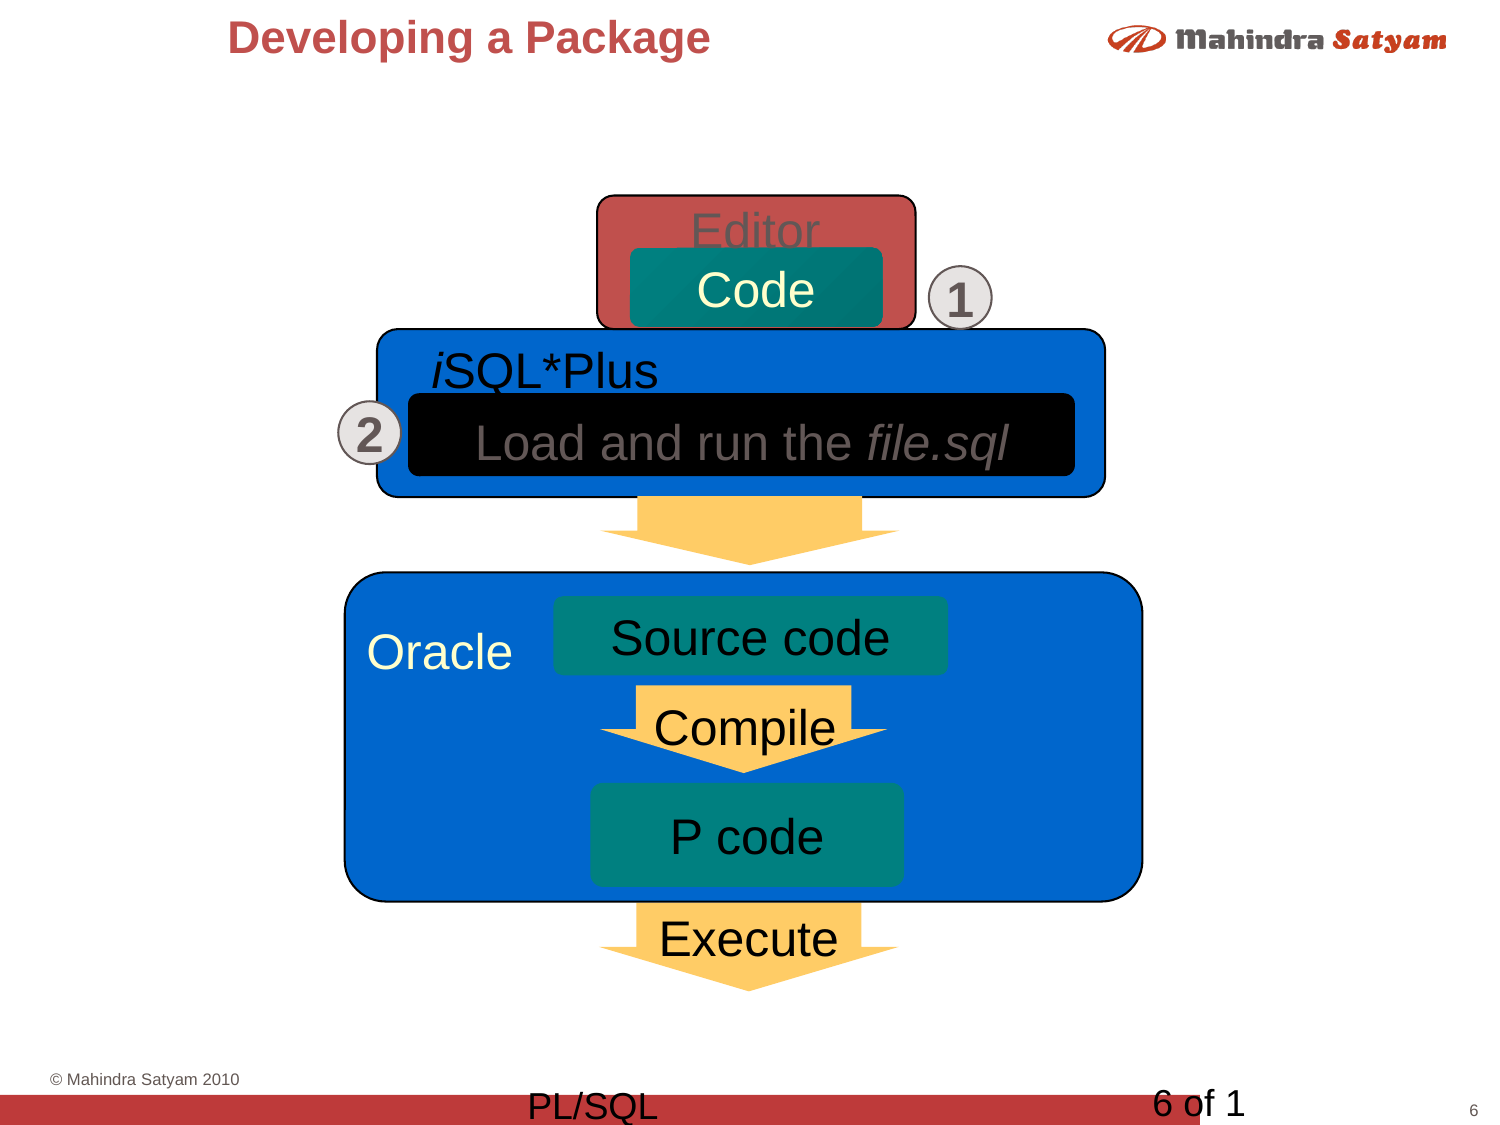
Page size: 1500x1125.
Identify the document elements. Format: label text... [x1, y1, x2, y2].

text_box [710, 763, 777, 774]
text_box Code [629, 266, 883, 327]
text_box Editor [615, 190, 896, 266]
text_box [863, 729, 888, 737]
text_box Load and run the file.sql [409, 394, 1074, 476]
text_box iSQL*Plus [366, 289, 724, 397]
title Developing a Package [212, 0, 1488, 188]
text_box [599, 496, 900, 566]
text_box 2 [338, 401, 402, 465]
text_box Execute [598, 902, 899, 992]
text_box [376, 329, 1106, 498]
text_box 1 [928, 266, 992, 329]
text_box [597, 195, 629, 289]
text_box P code [590, 782, 905, 887]
slide_number 6 of 1 [1137, 1071, 1488, 1125]
text_box Oracle [351, 612, 529, 688]
text_box [599, 729, 627, 738]
footer PL/SQL [512, 1074, 988, 1116]
text_box [344, 572, 1143, 902]
text_box Source code [553, 596, 949, 676]
text_box [724, 195, 916, 330]
text_box Compile [627, 687, 863, 763]
